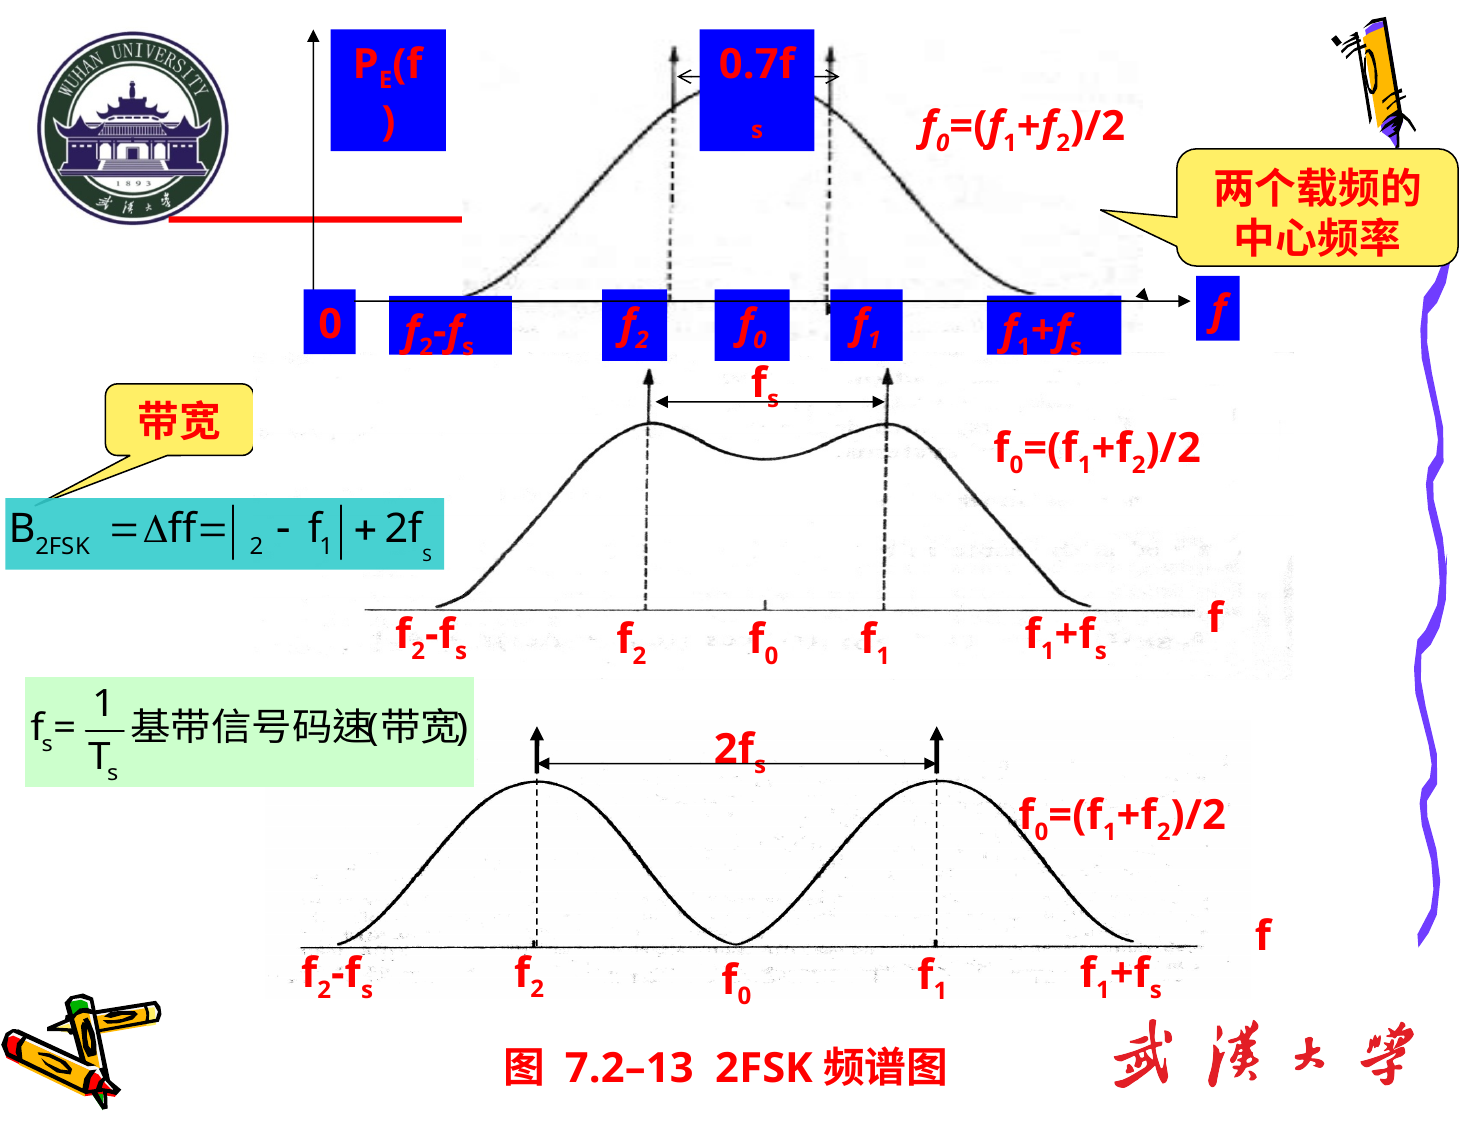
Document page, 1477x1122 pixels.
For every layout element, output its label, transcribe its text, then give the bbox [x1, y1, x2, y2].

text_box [303, 29, 1241, 355]
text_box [253, 348, 1294, 680]
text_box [5, 497, 445, 570]
text_box 图 7.2–13 2FSK频谱图 [488, 1033, 964, 1099]
picture [1110, 1013, 1448, 1091]
text_box 带宽 [53, 383, 248, 496]
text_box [265, 714, 1318, 999]
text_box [24, 677, 475, 788]
text_box 两个载频的中心频率 [1246, 148, 1459, 267]
picture [5, 0, 260, 257]
